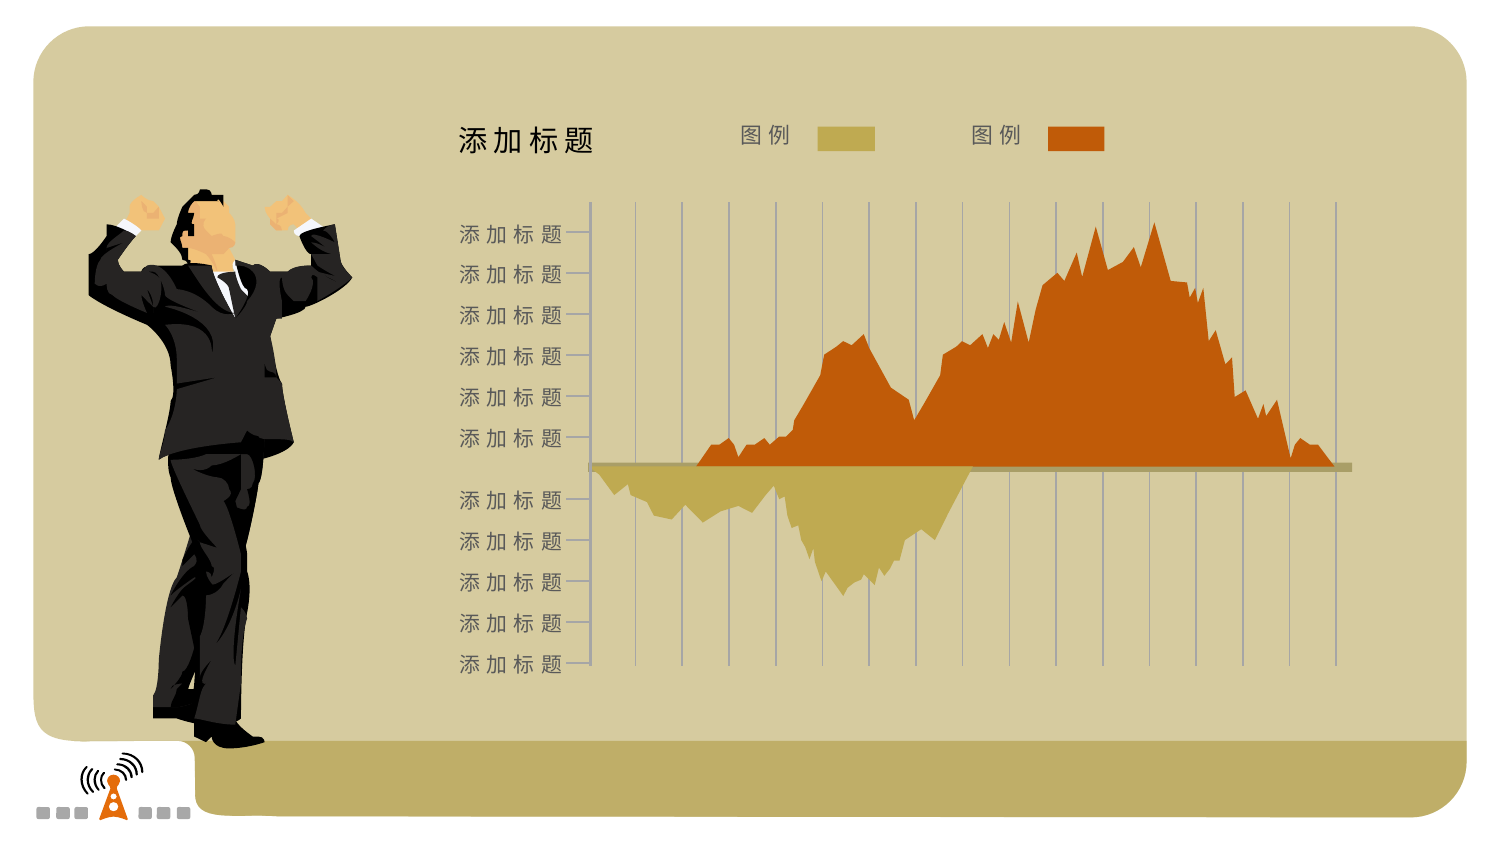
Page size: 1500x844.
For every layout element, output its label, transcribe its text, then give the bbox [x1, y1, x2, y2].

text_box [1048, 126, 1105, 152]
text_box 图例 [725, 114, 806, 156]
picture [88, 183, 353, 749]
text_box 图例 [956, 114, 1037, 156]
text_box 添加标题 [443, 114, 609, 165]
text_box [440, 201, 1353, 685]
text_box [816, 124, 877, 153]
